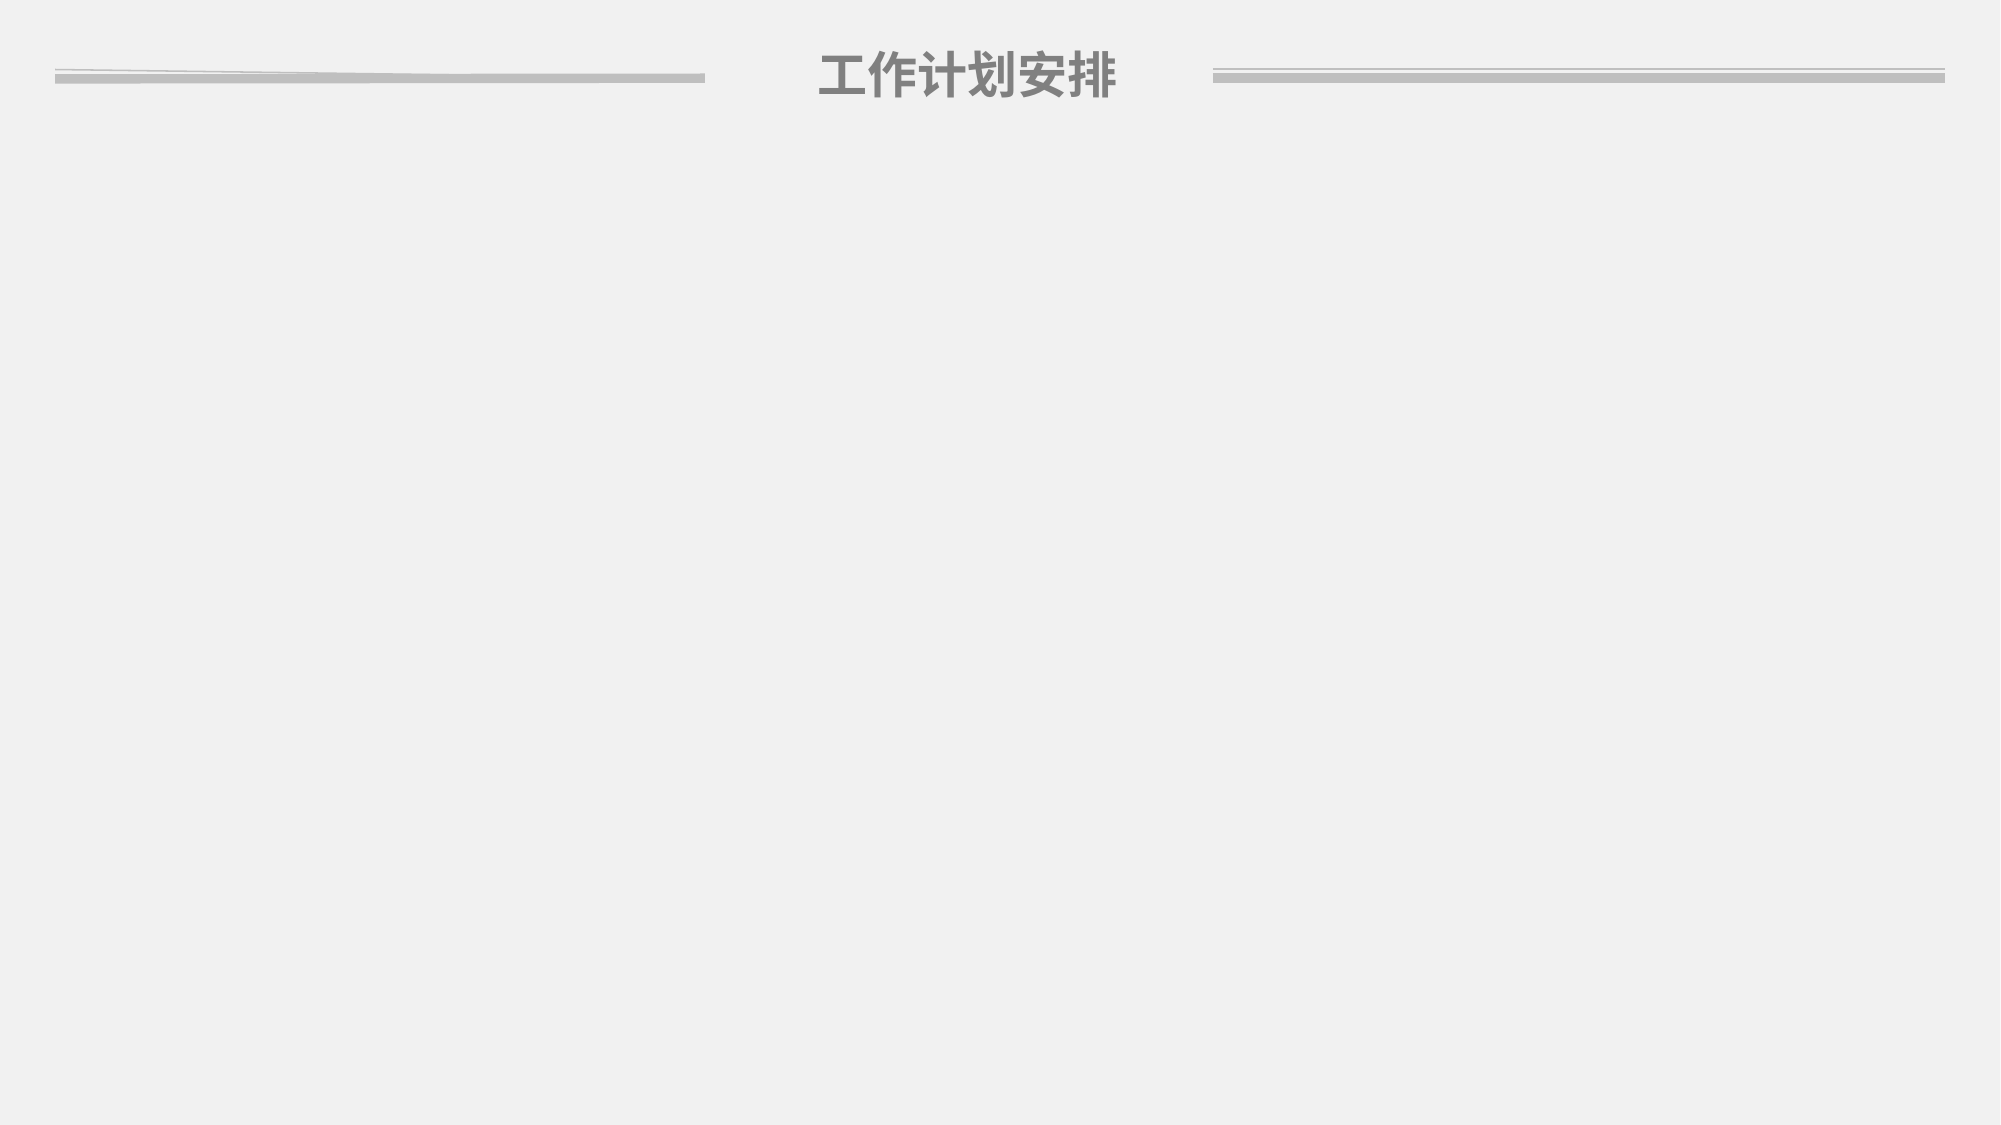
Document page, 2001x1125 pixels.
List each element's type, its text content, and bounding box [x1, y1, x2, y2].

text_box 工作计划安排 [704, 35, 1230, 111]
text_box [55, 69, 706, 77]
